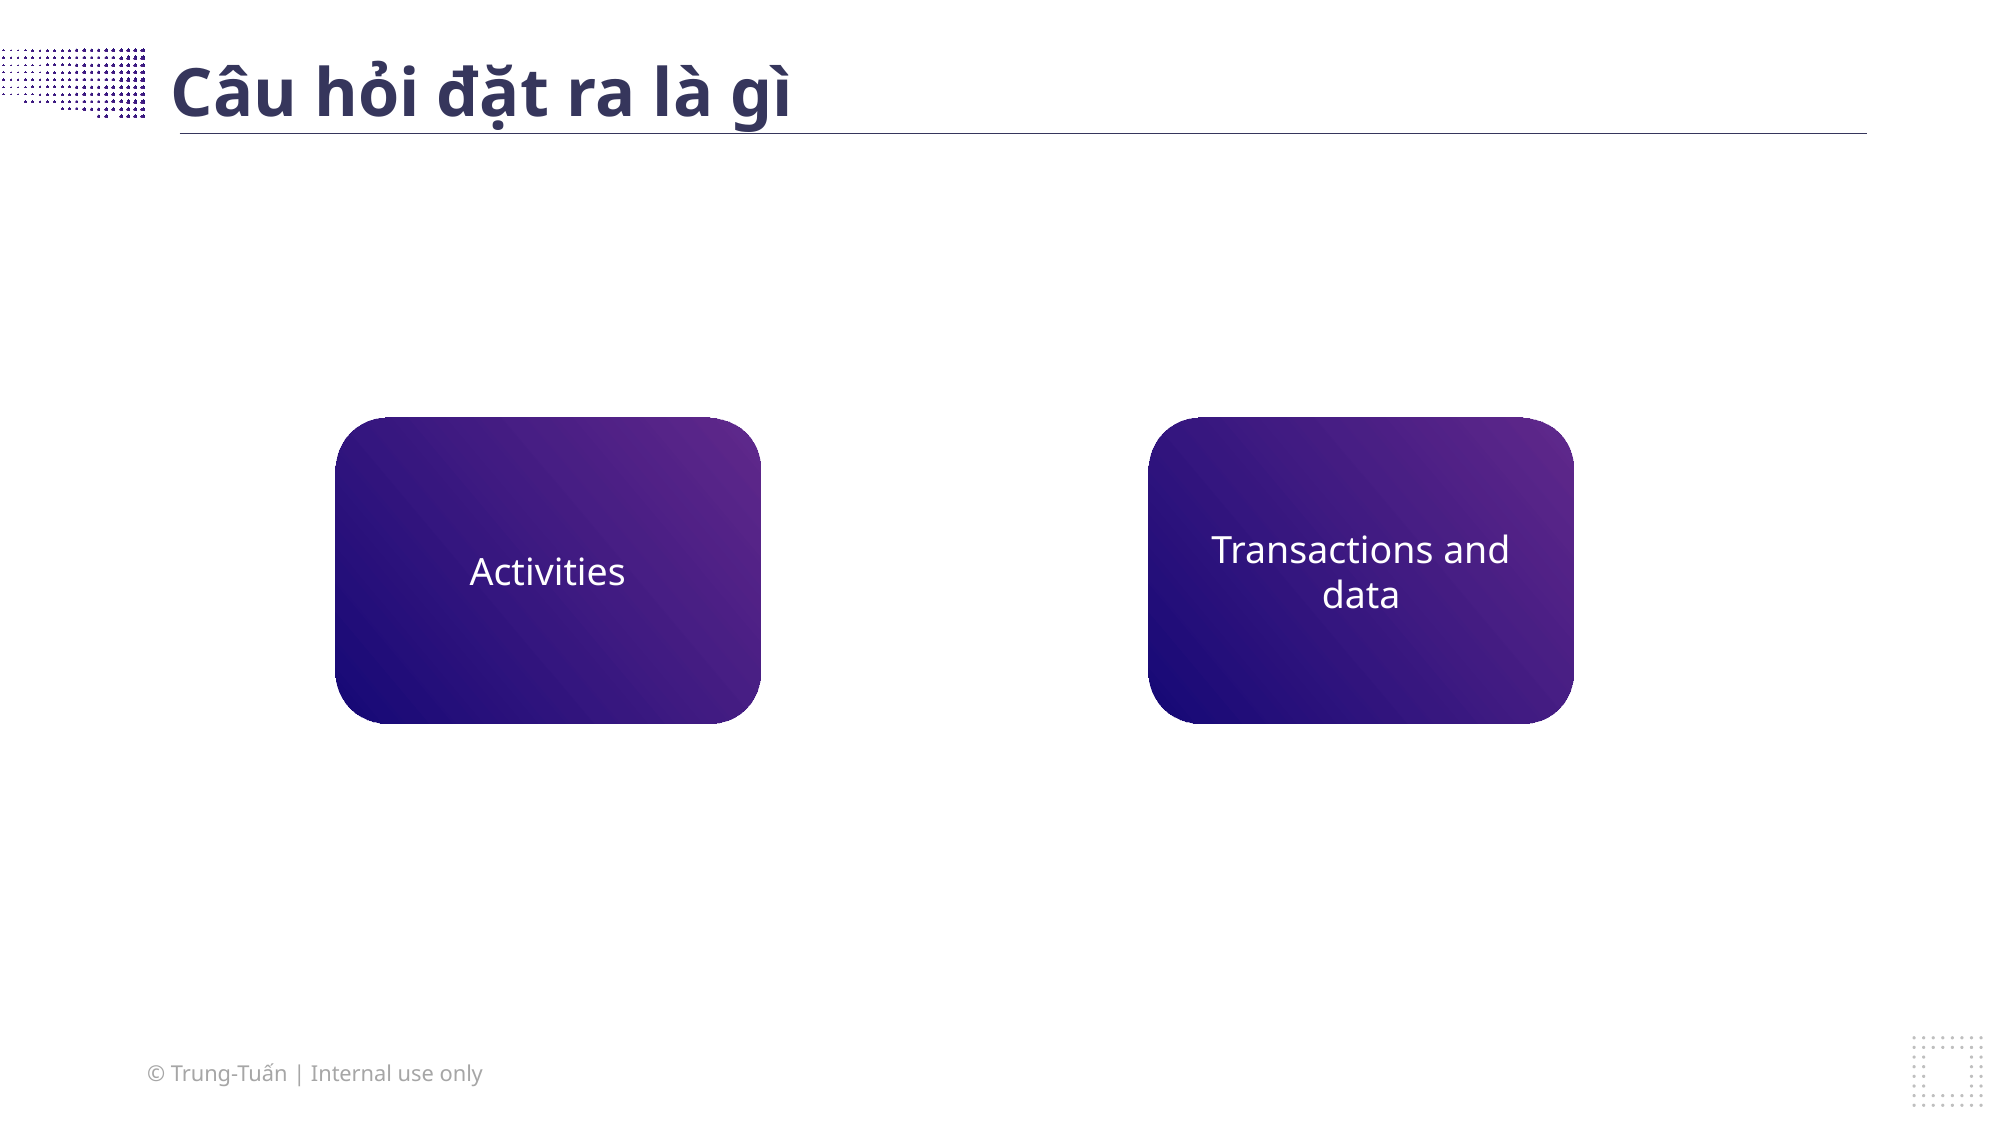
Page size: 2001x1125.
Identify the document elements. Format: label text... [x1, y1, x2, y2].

text_box Activities [334, 416, 762, 725]
list Câu hỏi đặt ra là gì [155, 51, 1873, 139]
text_box Transactions and data [1147, 416, 1575, 725]
